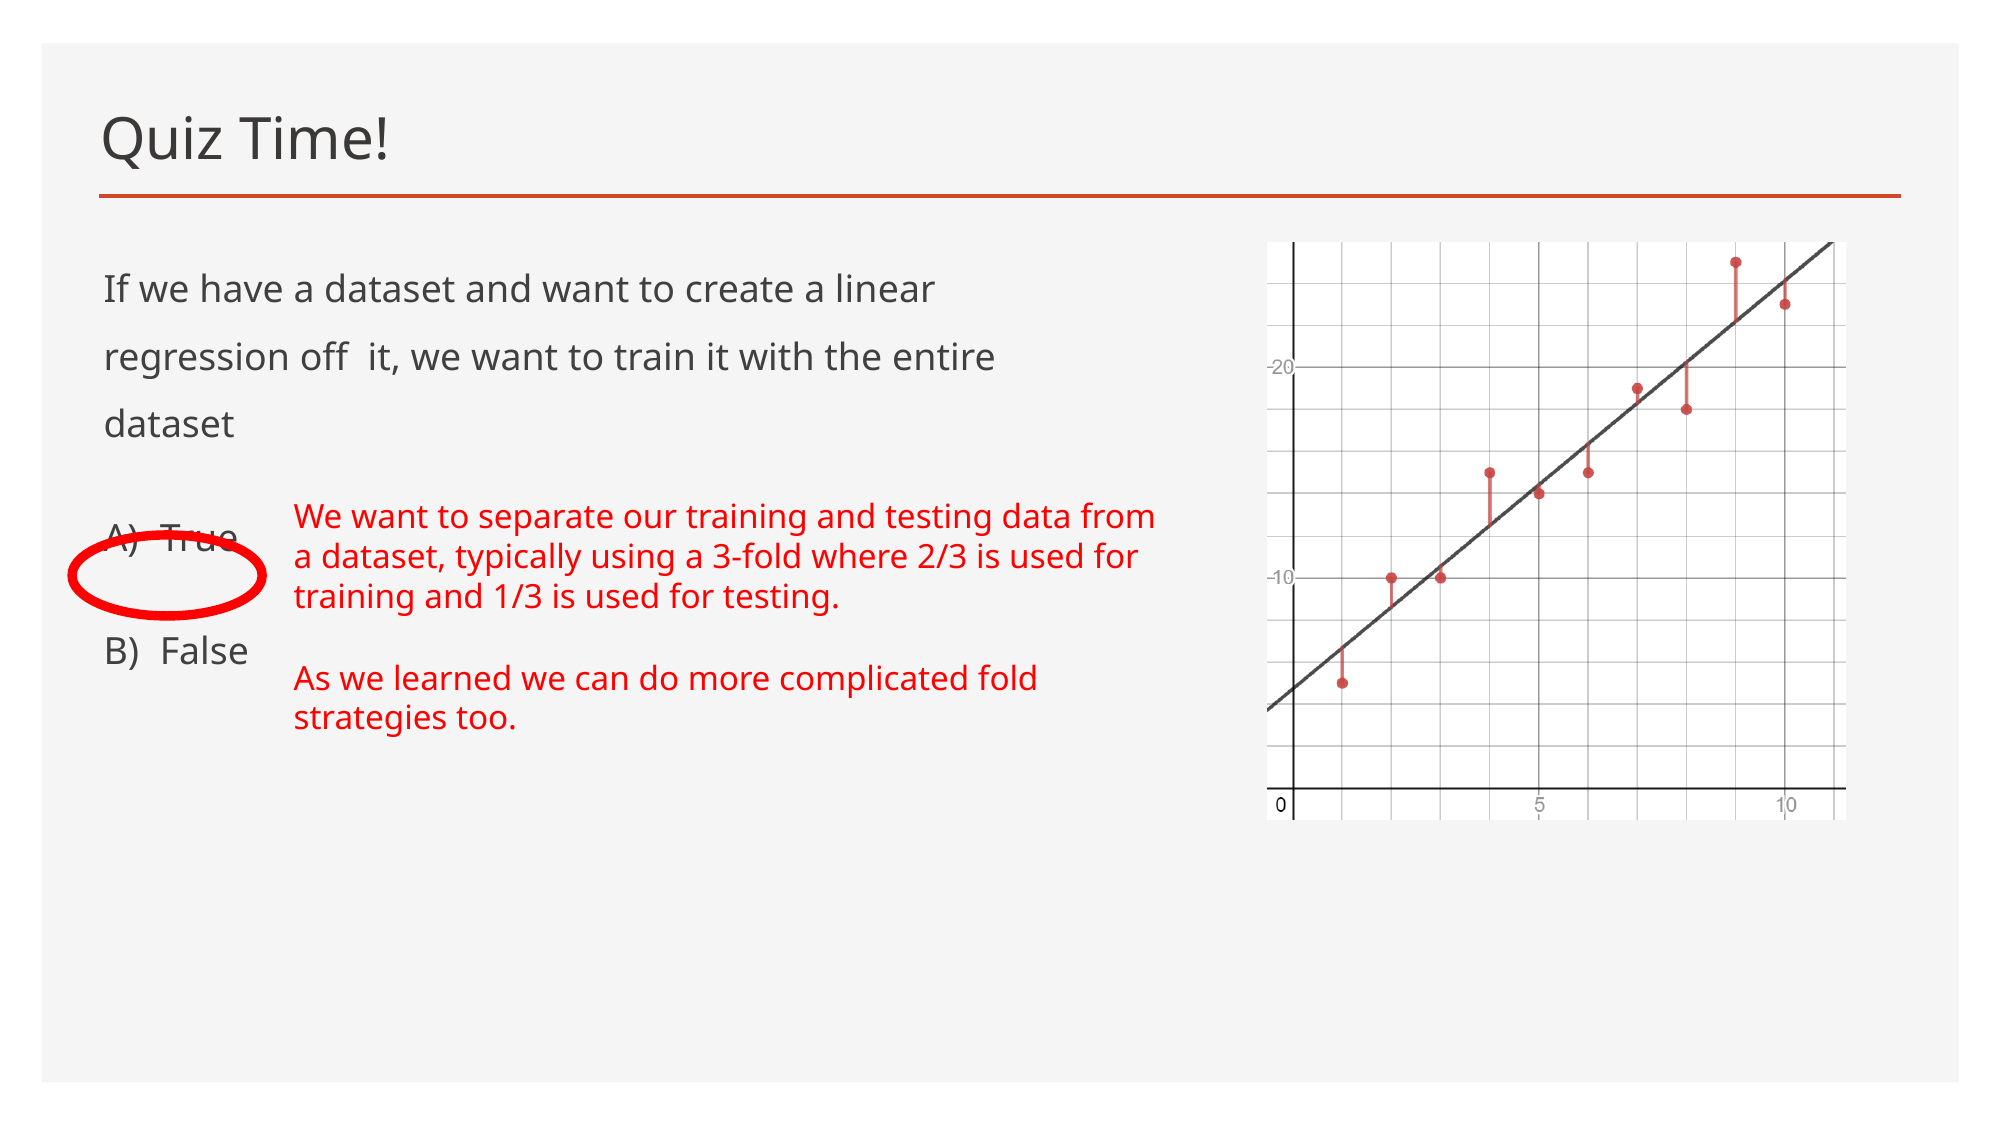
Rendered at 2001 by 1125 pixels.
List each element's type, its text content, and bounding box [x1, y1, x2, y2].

title Quiz Time! [85, 73, 1214, 179]
text_box [71, 533, 264, 617]
text_box We want to separate our training and testing data from a dataset, typically using a 3-fold where 2/3 is used for training and 1/3 is used for testing. As we learned we can do more complicated fold strategies too. [278, 487, 1177, 945]
list If we have a dataset and want to create a linear regression off it, we want to train it with the entire dataset True False [88, 235, 1137, 888]
picture [1267, 242, 1846, 820]
